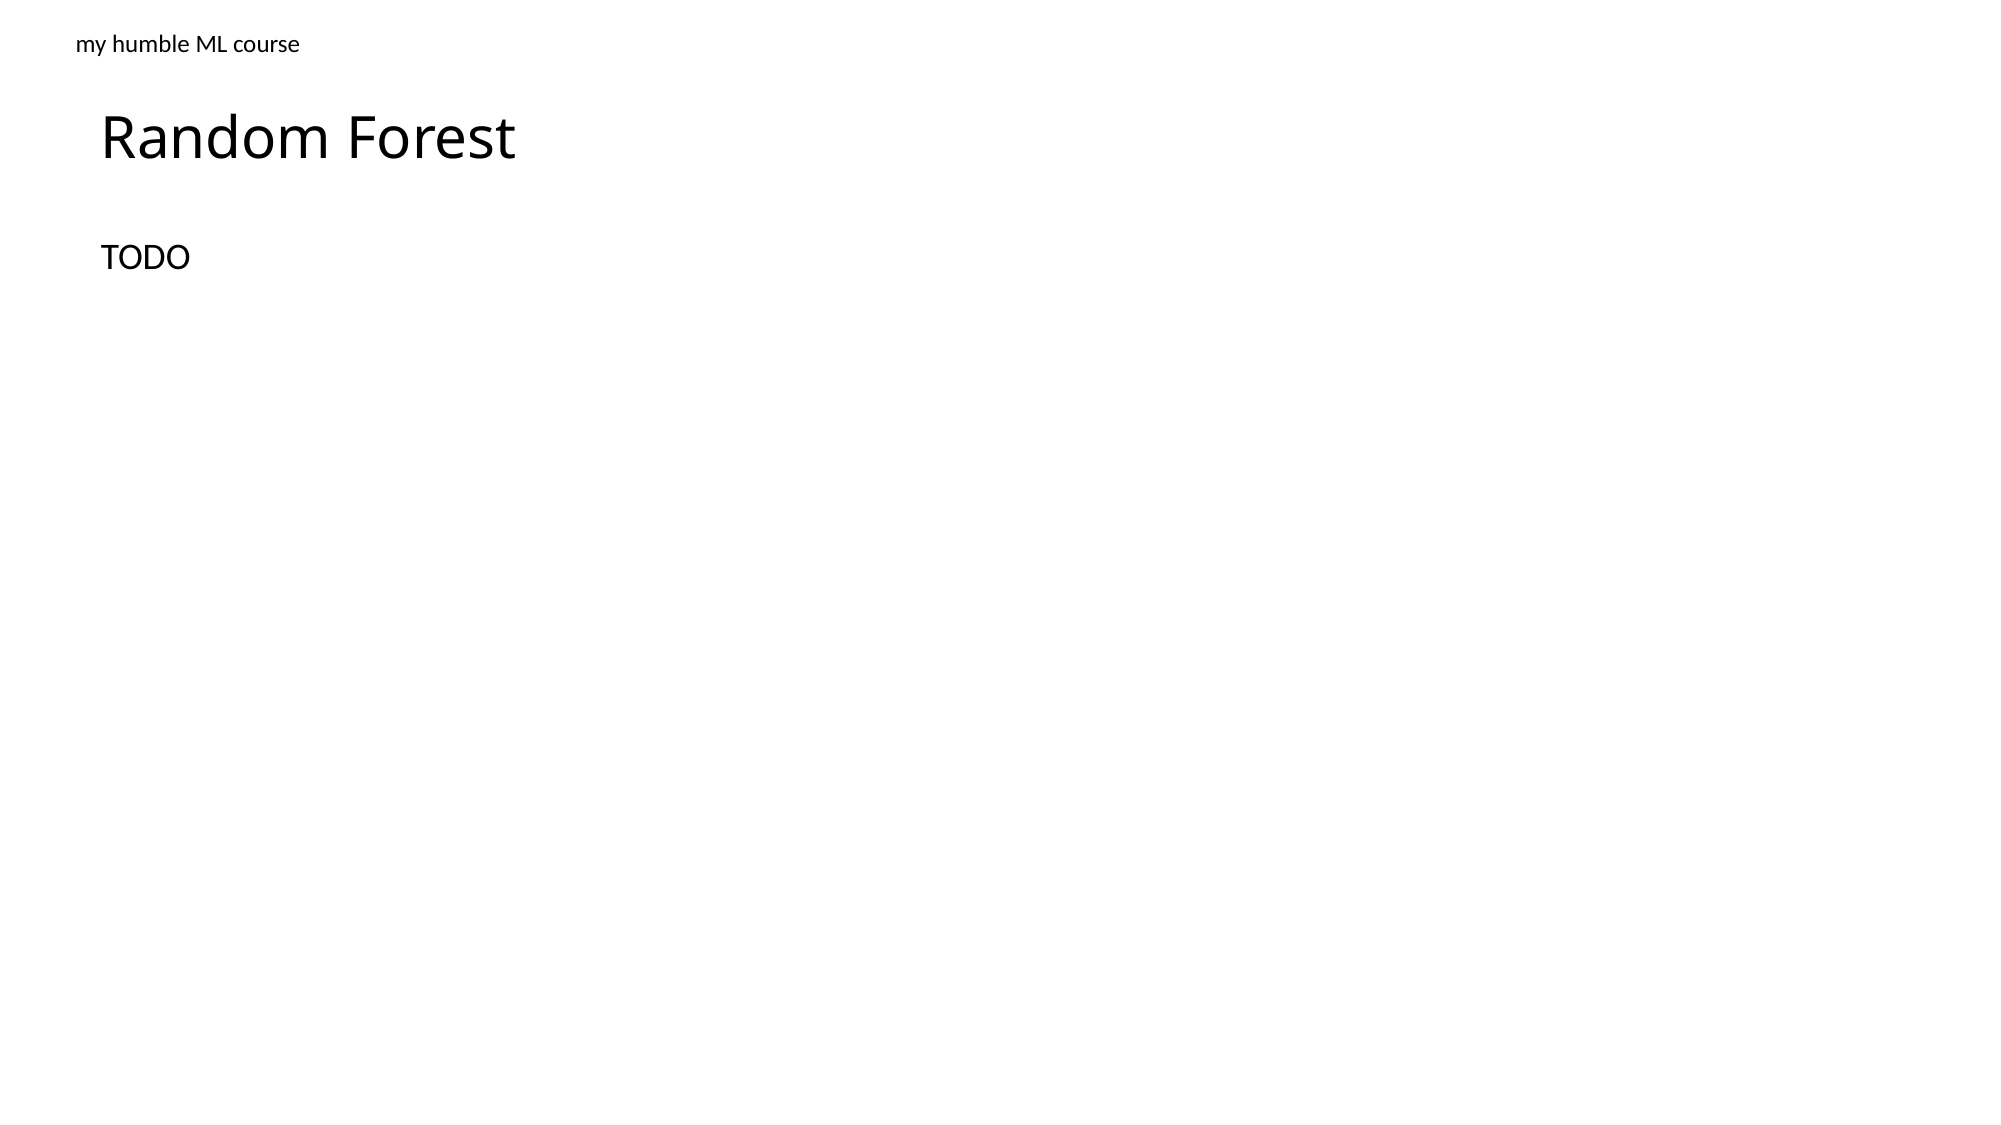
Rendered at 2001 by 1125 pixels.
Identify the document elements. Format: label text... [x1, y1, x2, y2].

text_box TODO [86, 224, 1878, 285]
text_box my humble ML course [60, 22, 945, 64]
text_box Random Forest [86, 92, 1029, 177]
